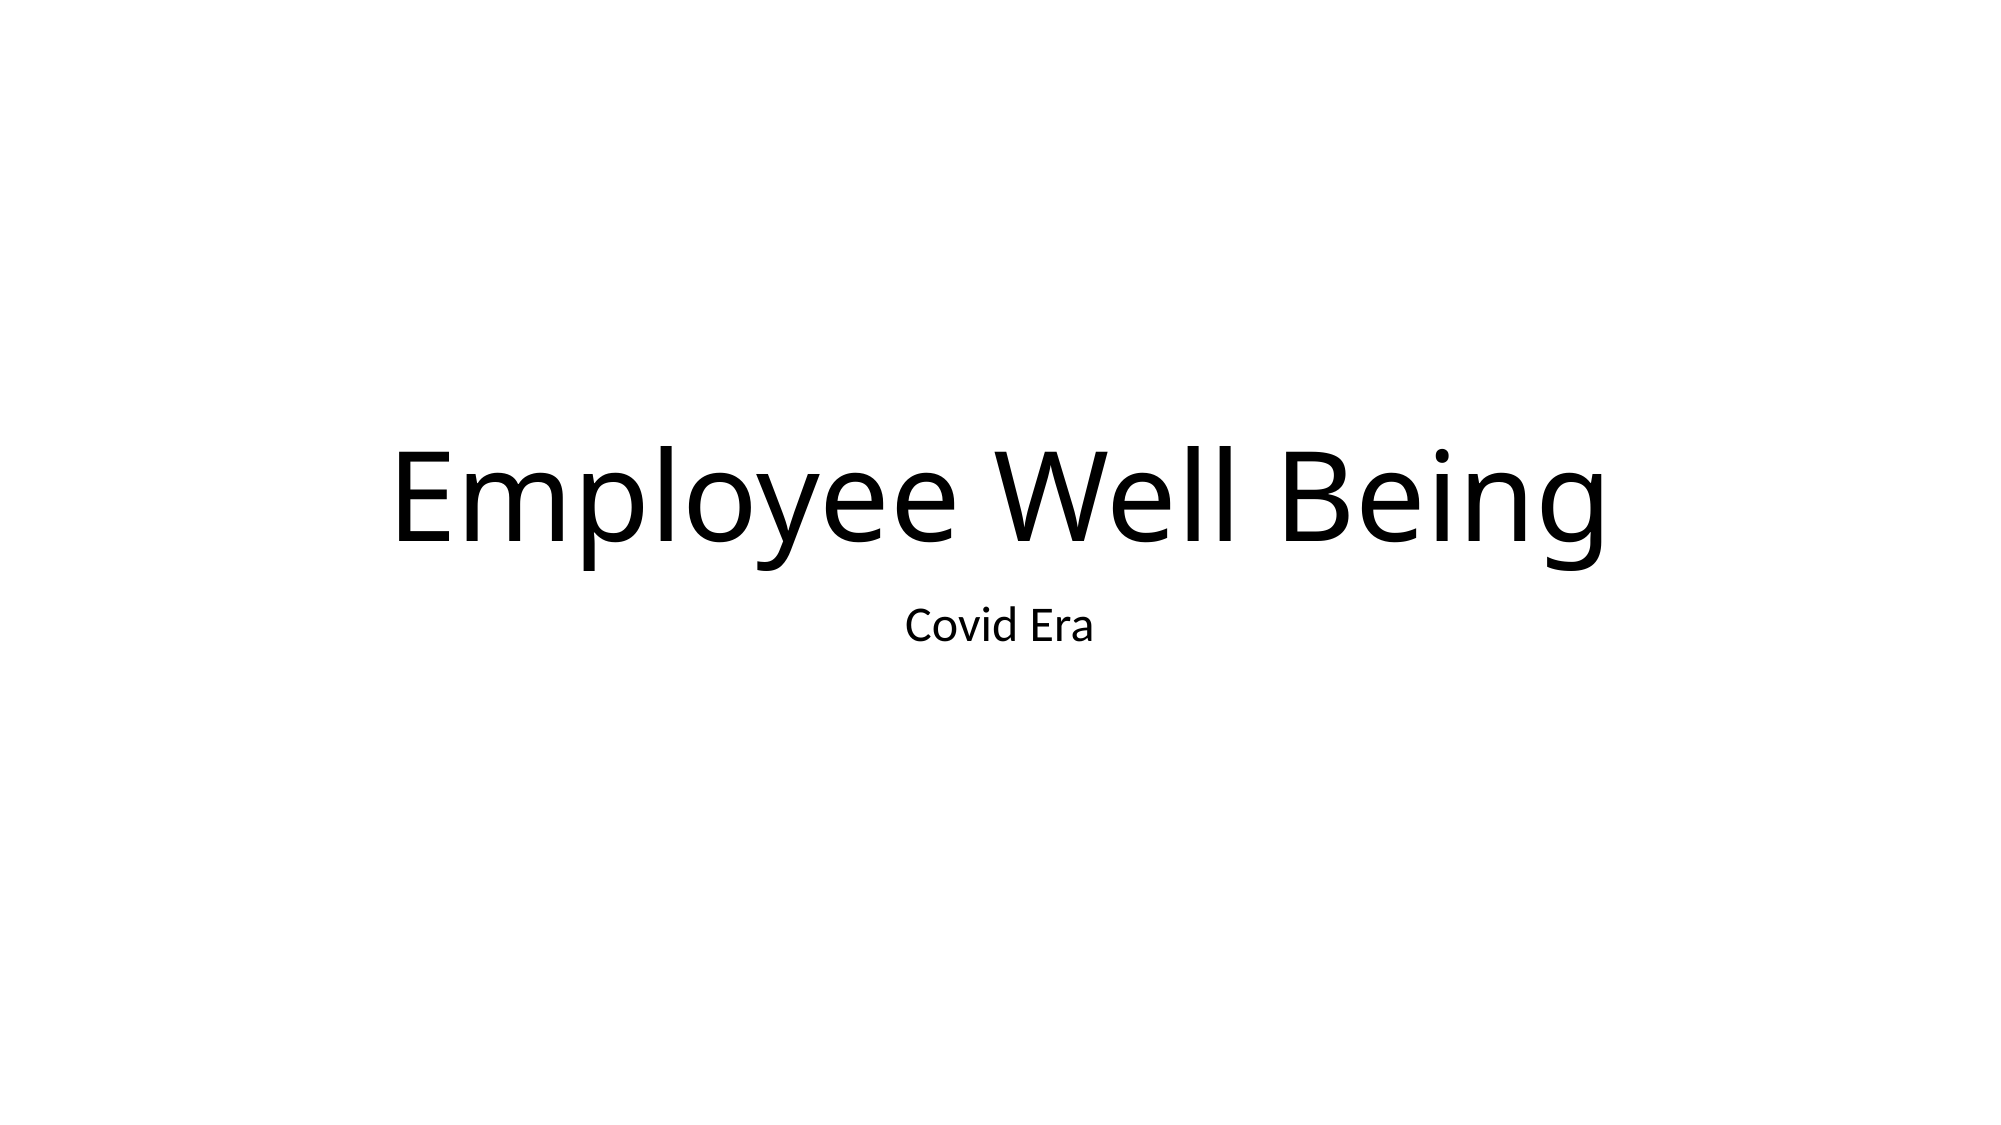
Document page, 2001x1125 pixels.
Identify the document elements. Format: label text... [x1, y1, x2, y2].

title Employee Well Being [249, 184, 1750, 576]
subtitle Covid Era [249, 590, 1750, 863]
